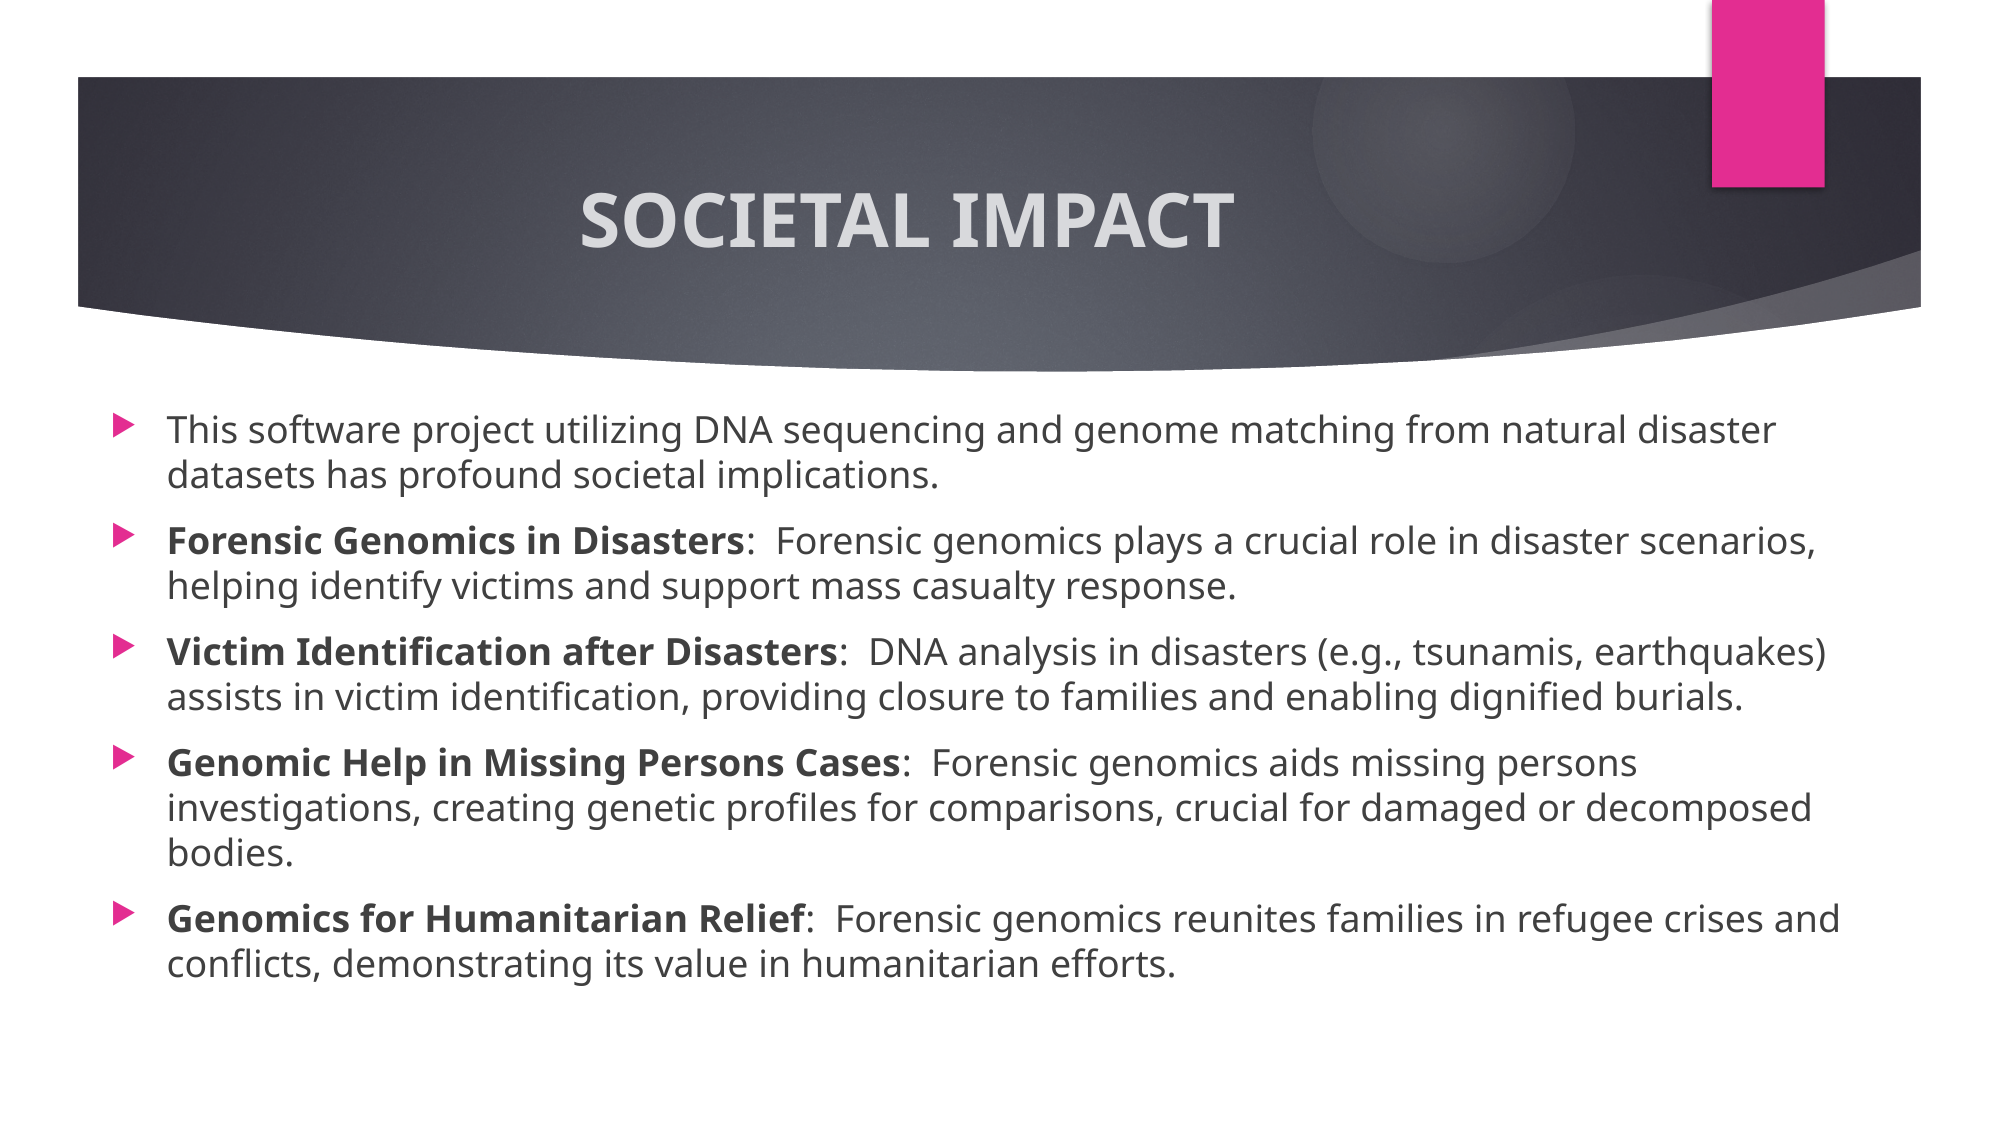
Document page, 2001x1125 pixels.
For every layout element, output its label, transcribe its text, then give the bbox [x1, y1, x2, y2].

list This software project utilizing DNA sequencing and genome matching from natural disaster datasets has profound societal implications. Forensic Genomics in Disasters: Forensic genomics plays a crucial role in disaster scenarios, helping identify victims and support mass casualty response. Victim Identification after Disasters: DNA analysis in disasters (e.g., tsunamis, earthquakes) assists in victim identification, providing closure to families and enabling dignified burials. Genomic Help in Missing Persons Cases: Forensic genomics aids missing persons investigations, creating genetic profiles for comparisons, crucial for damaged or decomposed bodies. Genomics for Humanitarian Relief: Forensic genomics reunites families in refugee crises and conflicts, demonstrating its value in humanitarian efforts. [95, 333, 1905, 1022]
title SOCIETAL IMPACT [189, 159, 1627, 276]
